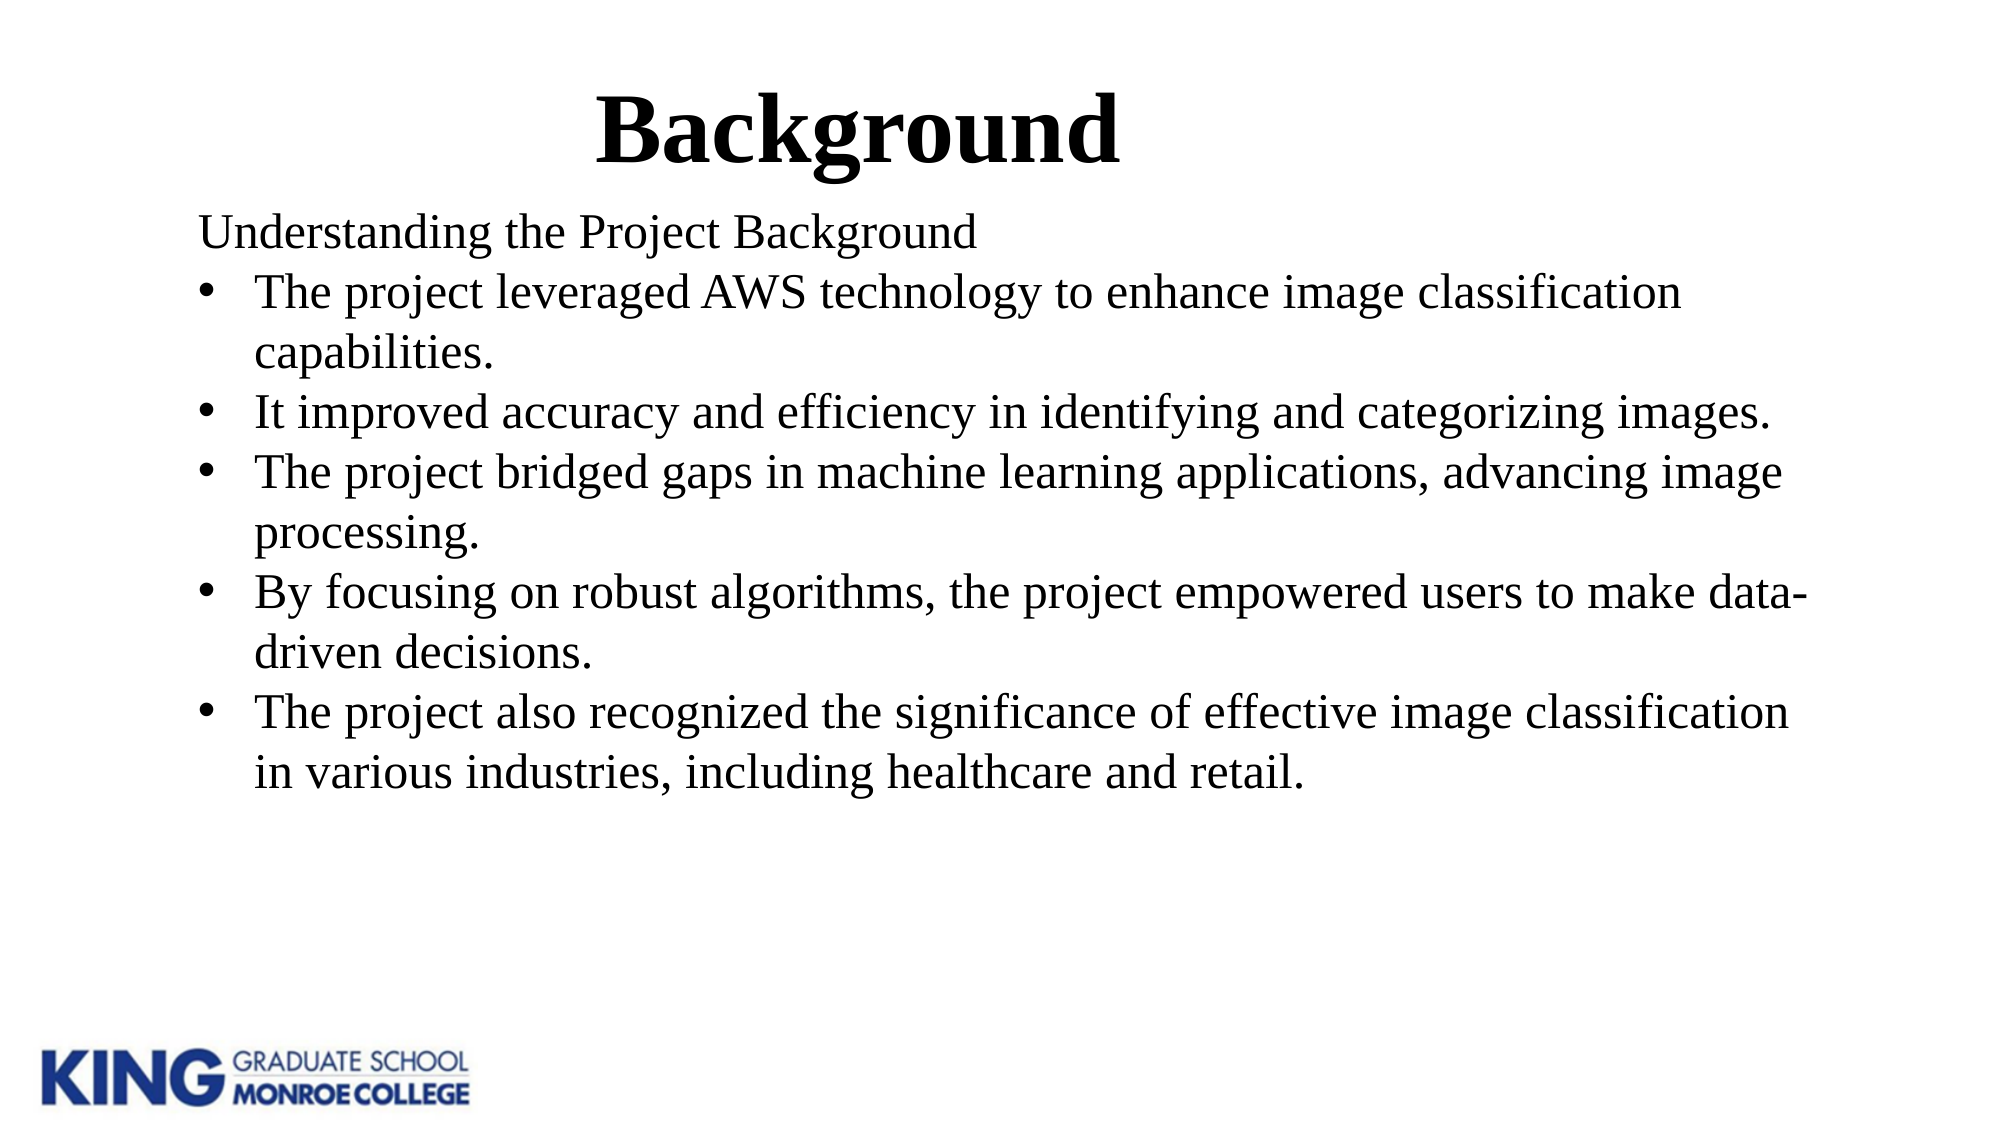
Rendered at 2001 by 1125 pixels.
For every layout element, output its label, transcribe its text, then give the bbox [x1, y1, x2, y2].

picture [21, 1026, 478, 1120]
text_box Background [580, 55, 1526, 190]
text_box Understanding the Project Background The project leveraged AWS technology to enhance image classification capabilities. It improved accuracy and efficiency in identifying and categorizing images. The project bridged gaps in machine learning applications, advancing image processing. By focusing on robust algorithms, the project empowered users to make data-driven decisions. The project also recognized the significance of effective image classification in various industries, including healthcare and retail. [183, 191, 1832, 807]
